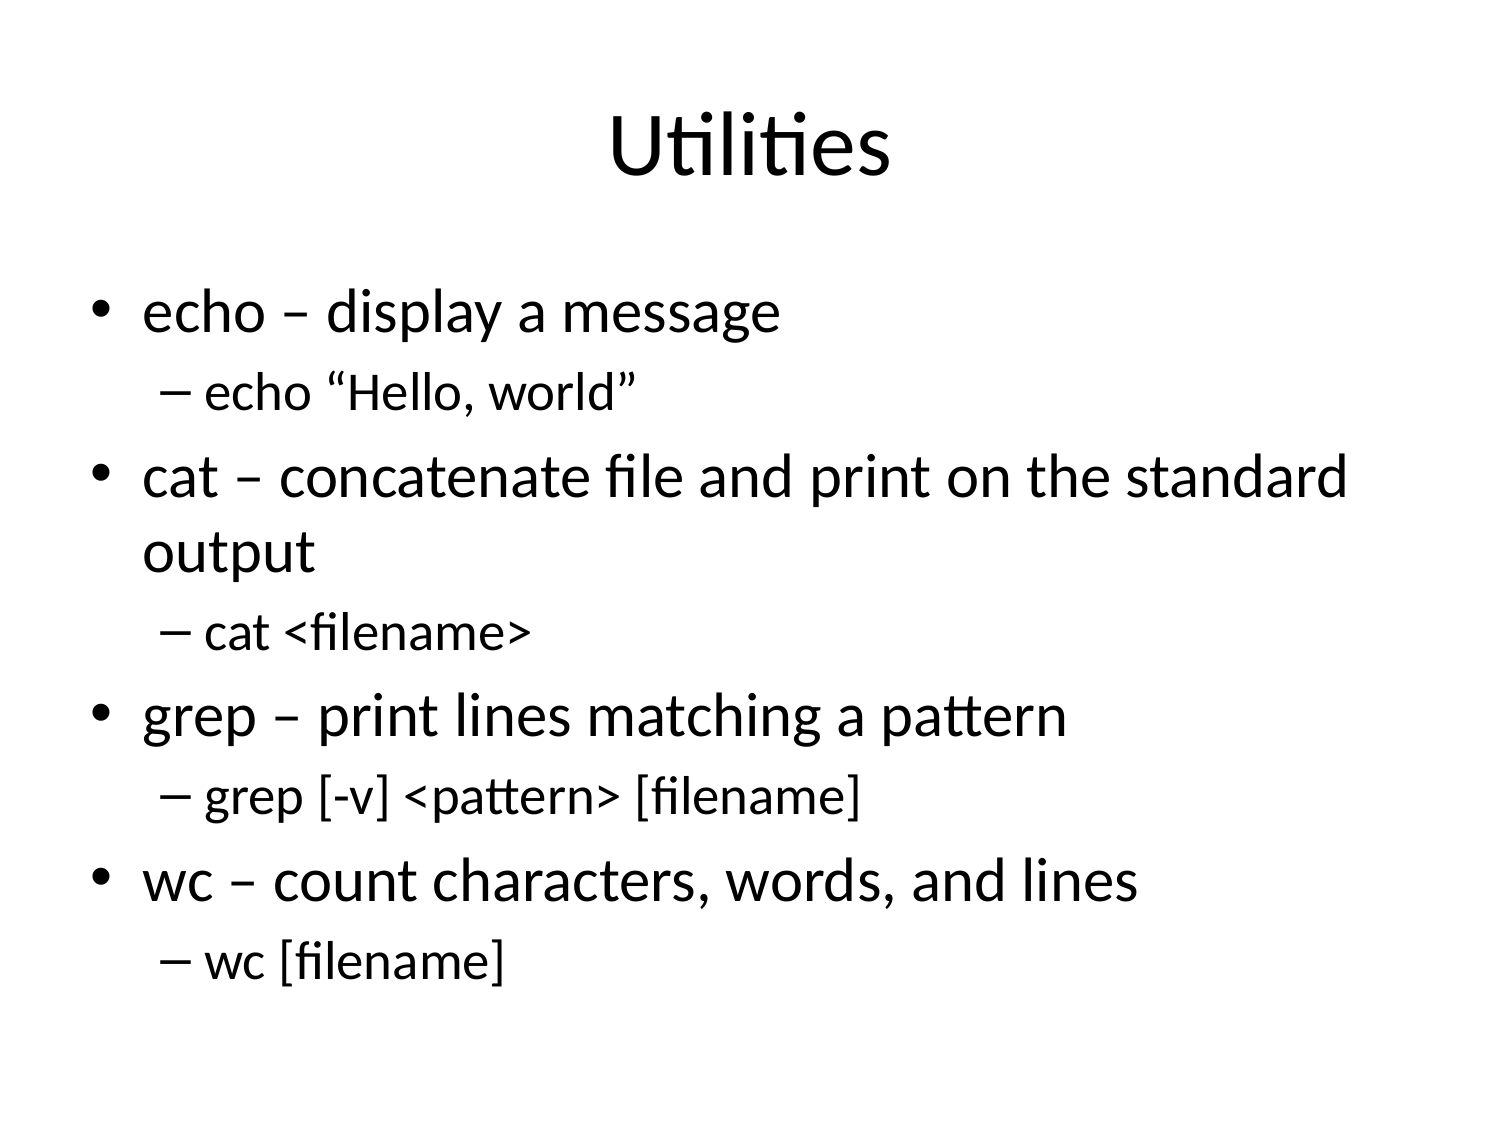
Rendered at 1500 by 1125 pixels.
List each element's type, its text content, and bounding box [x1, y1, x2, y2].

title Utilities [75, 45, 1425, 233]
list echo – display a message echo “Hello, world” cat – concatenate file and print on the standard output cat <filename> grep – print lines matching a pattern grep [-v] <pattern> [filename] wc – count characters, words, and lines wc [filename] [75, 262, 1425, 1005]
